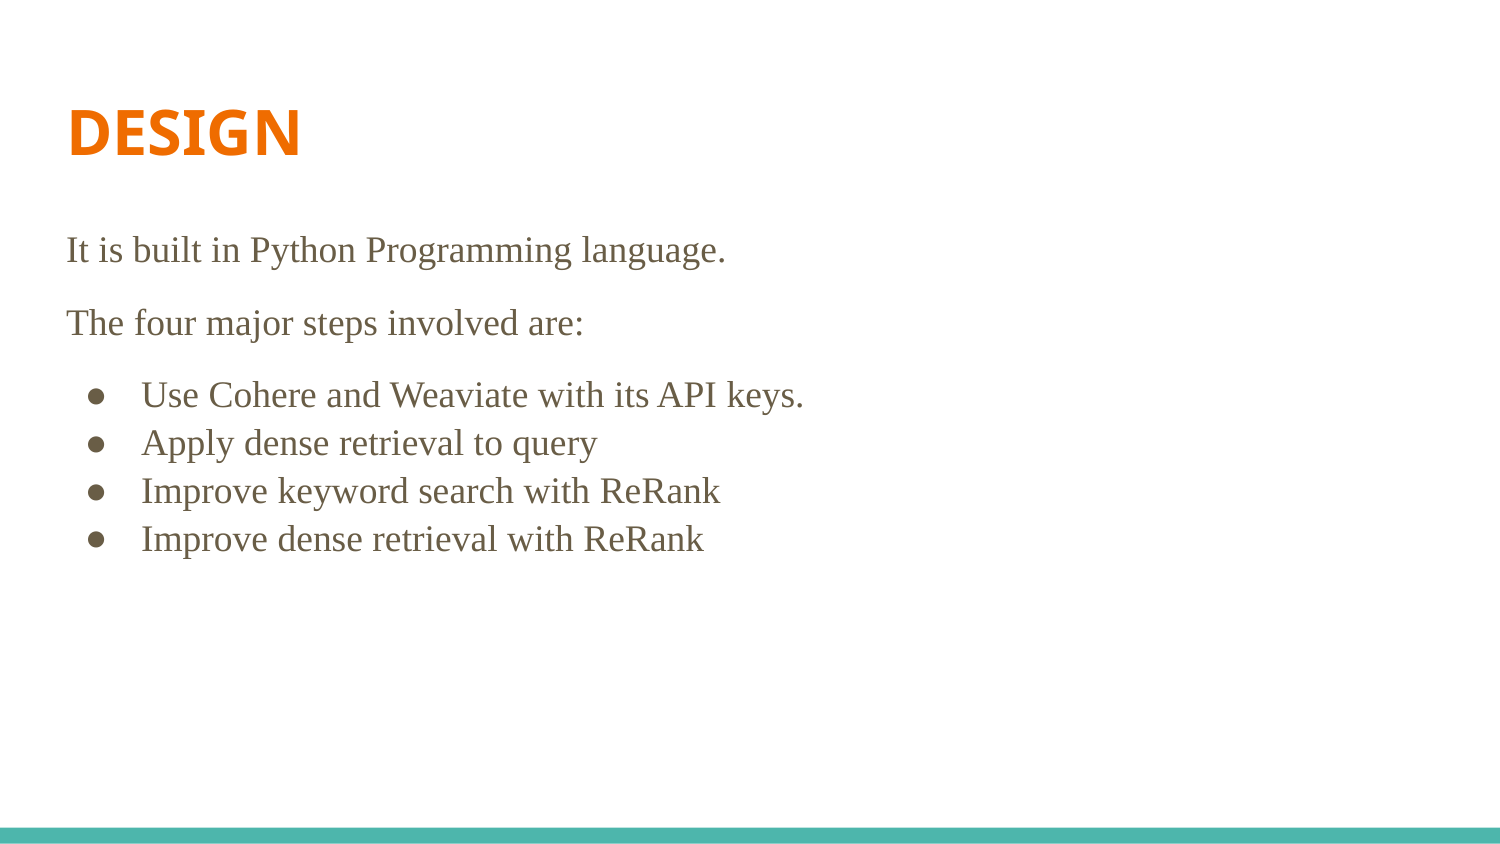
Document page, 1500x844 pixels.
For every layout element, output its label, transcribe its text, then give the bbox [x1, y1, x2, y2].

list It is built in Python Programming language. The four major steps involved are: Use Cohere and Weaviate with its API keys. Apply dense retrieval to query Improve keyword search with ReRank Improve dense retrieval with ReRank [51, 207, 1449, 750]
title DESIGN [51, 72, 1449, 189]
